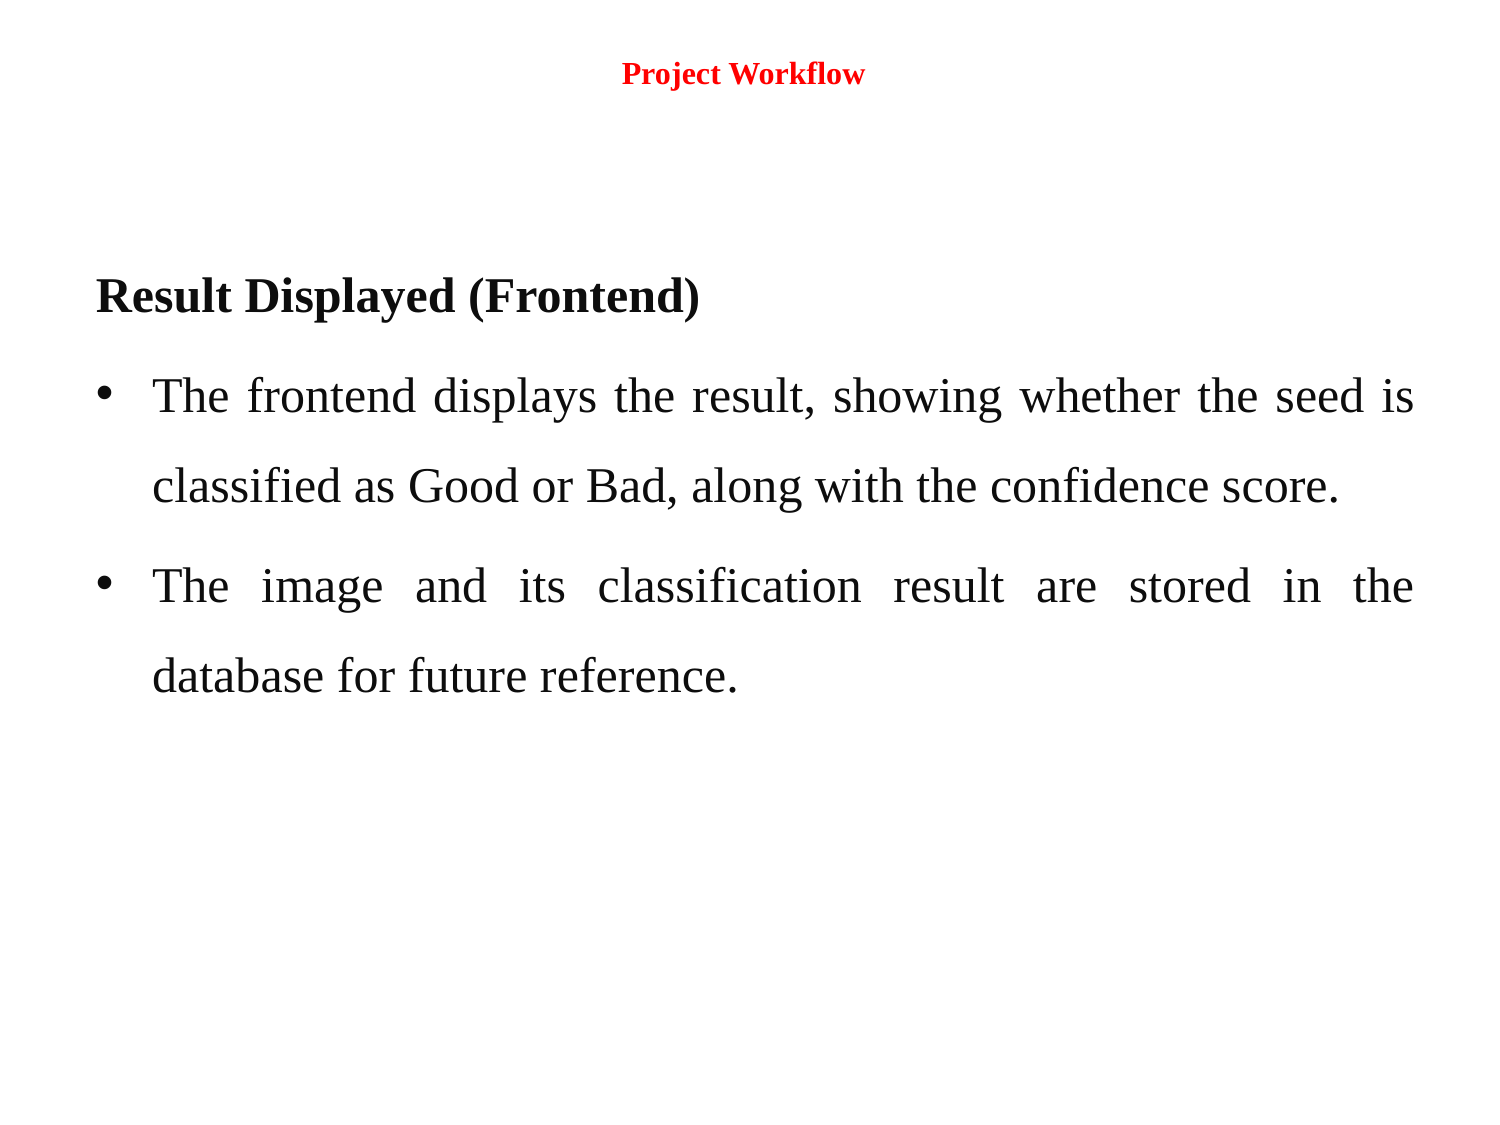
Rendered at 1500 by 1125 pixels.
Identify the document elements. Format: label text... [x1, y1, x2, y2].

list Result Displayed (Frontend) The frontend displays the result, showing whether the seed is classified as Good or Bad, along with the confidence score. The image and its classification result are stored in the database for future reference. [80, 224, 1431, 934]
title Project Workflow [75, 45, 1413, 138]
